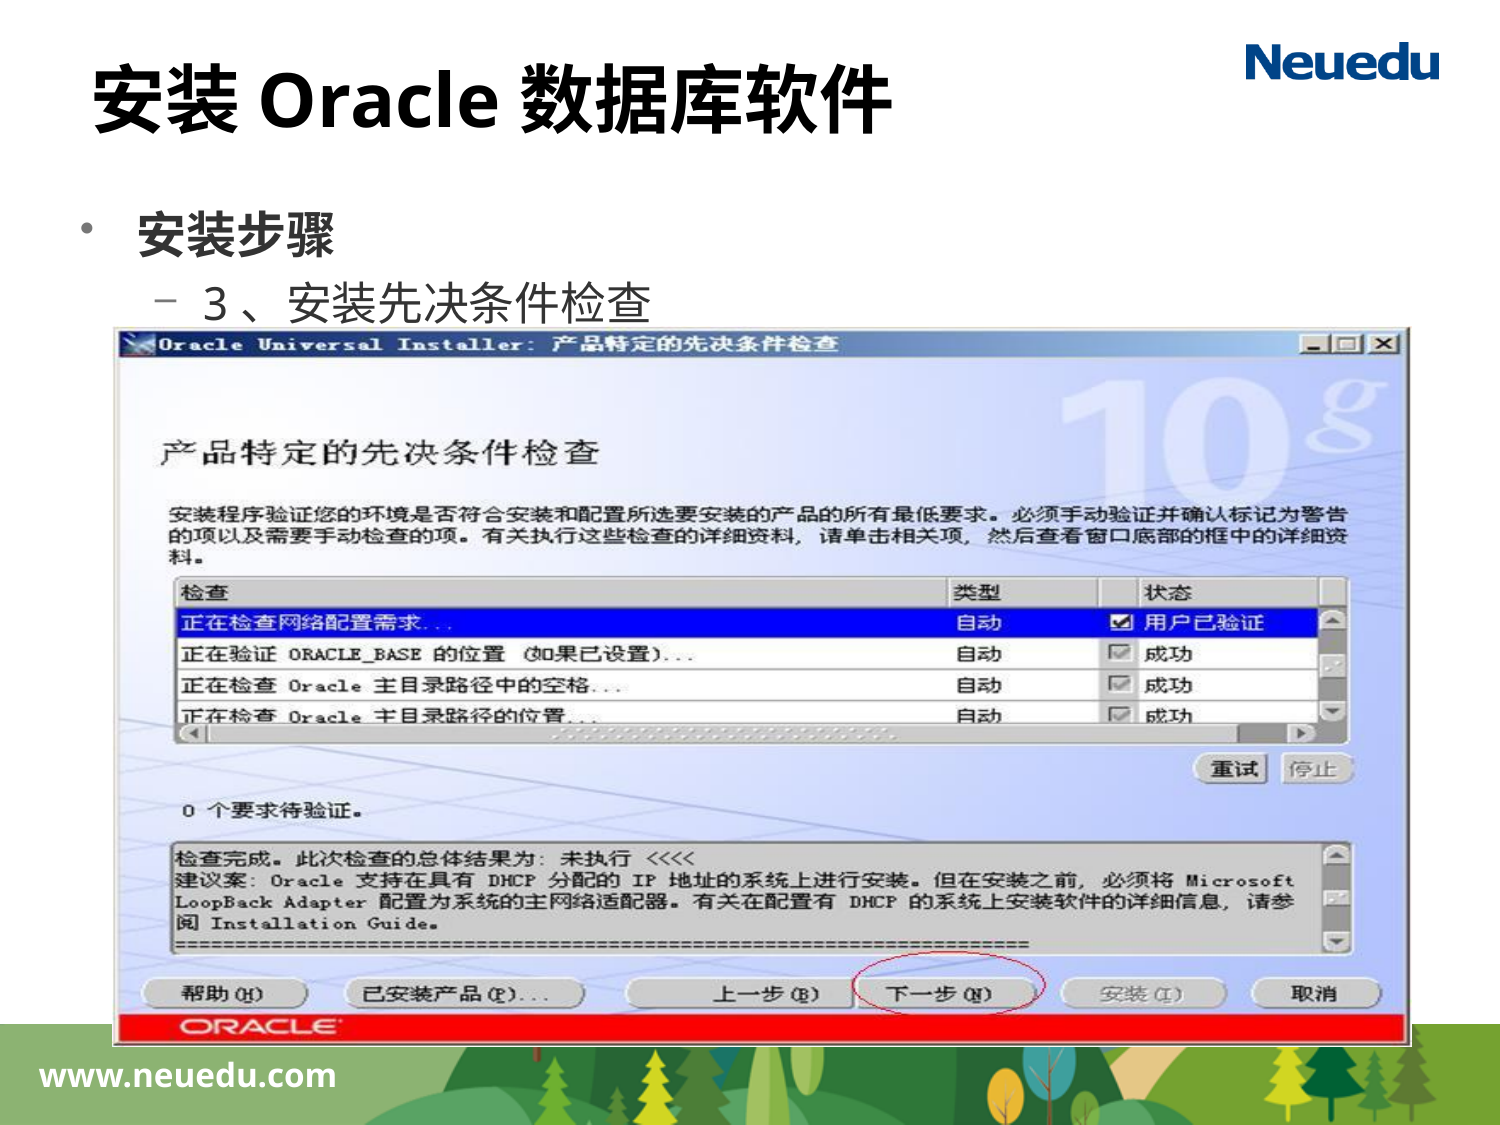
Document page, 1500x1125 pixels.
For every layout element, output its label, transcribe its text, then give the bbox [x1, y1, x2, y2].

text_box 安装步骤 3、安装先决条件检查 [64, 184, 1402, 1000]
picture [0, 326, 1500, 1125]
title 安装Oracle数据库软件 [75, 45, 1425, 150]
picture [1246, 42, 1439, 80]
